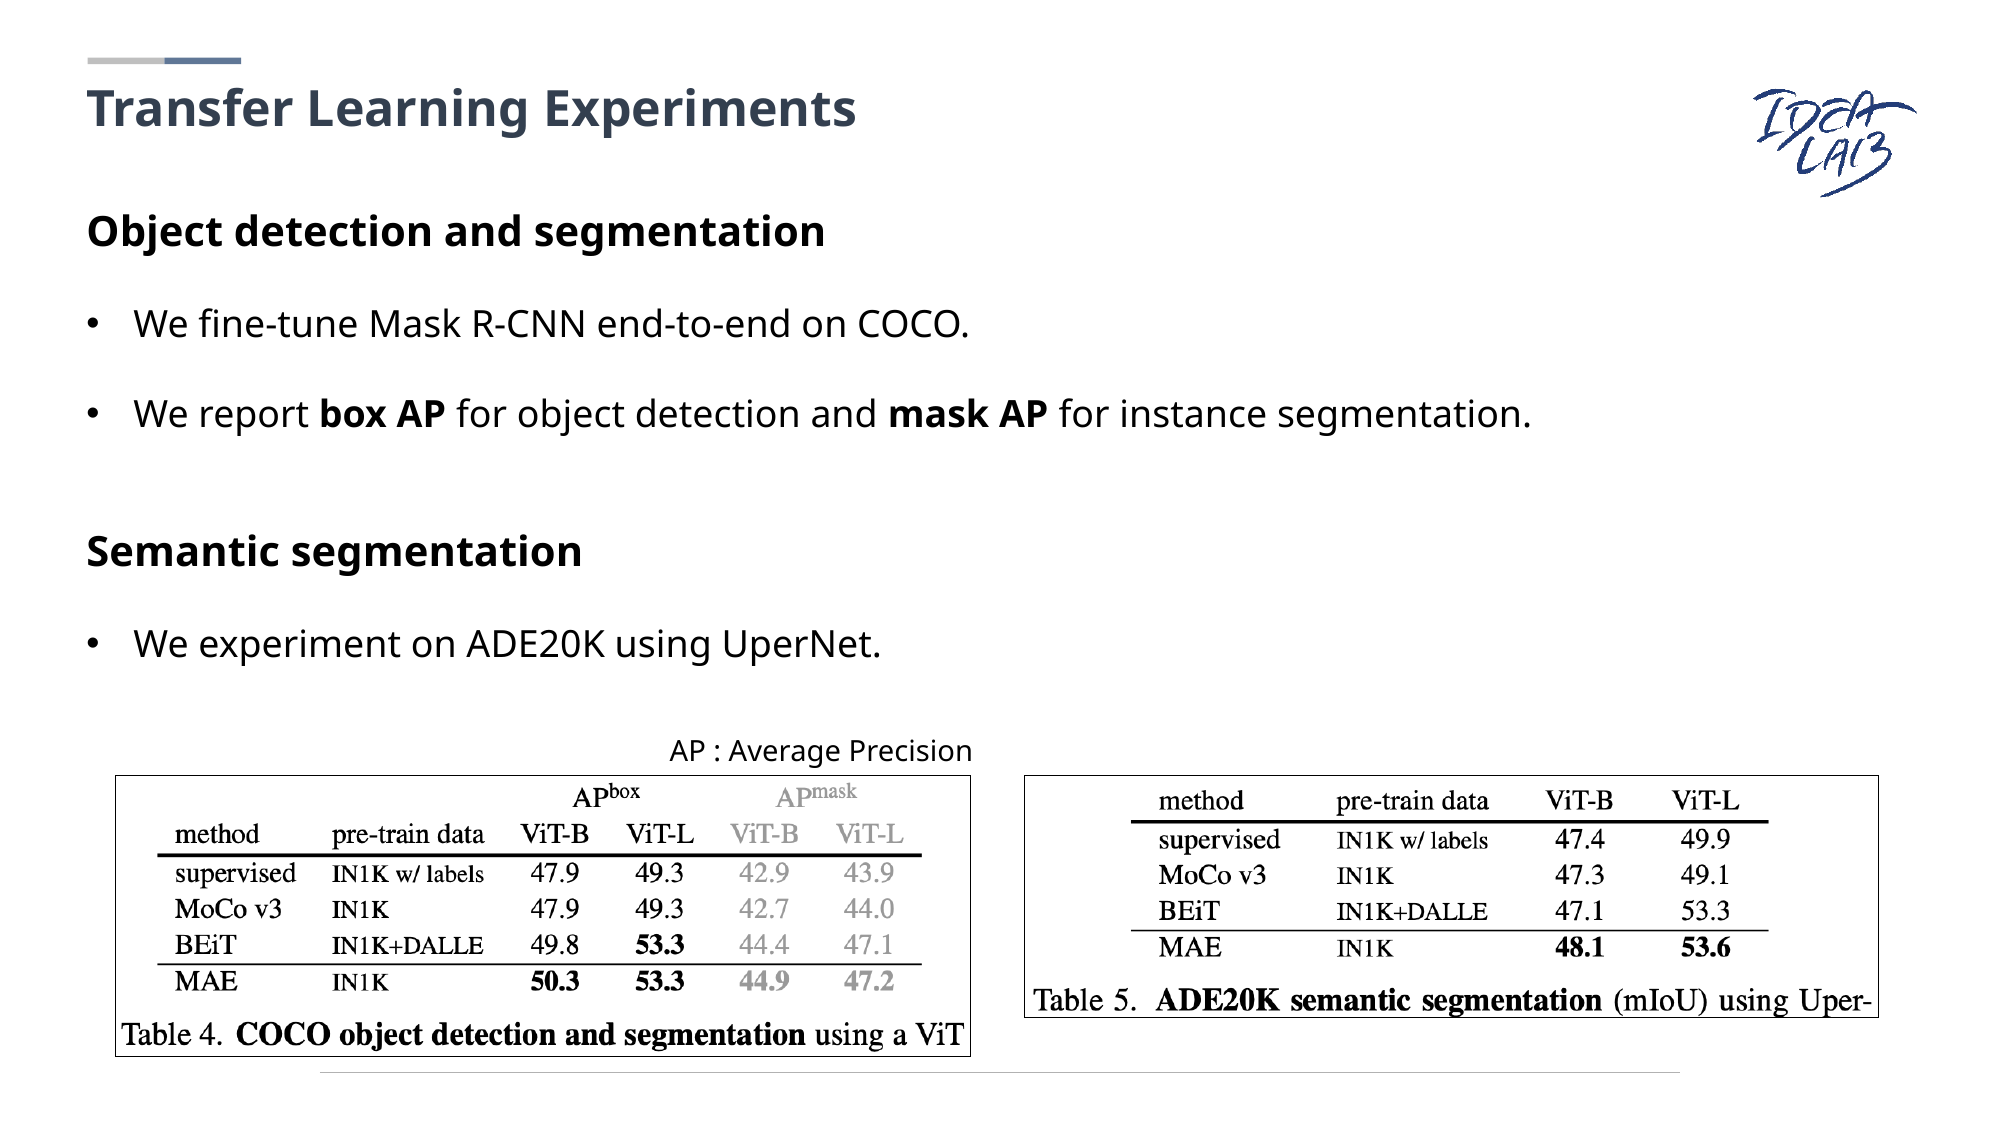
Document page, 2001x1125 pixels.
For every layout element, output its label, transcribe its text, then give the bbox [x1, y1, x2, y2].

text_box AP : Average Precision [654, 725, 989, 775]
picture [115, 775, 971, 1057]
picture [1750, 83, 1919, 197]
picture [1023, 775, 1879, 1018]
text_box Object detection and segmentation We fine-tune Mask R-CNN end-to-end on COCO. We report box AP for object detection and mask AP for instance segmentation. Semantic segmentation We experiment on ADE20K using UperNet. [71, 197, 1952, 718]
text_box Transfer Learning Experiments [71, 68, 1696, 144]
